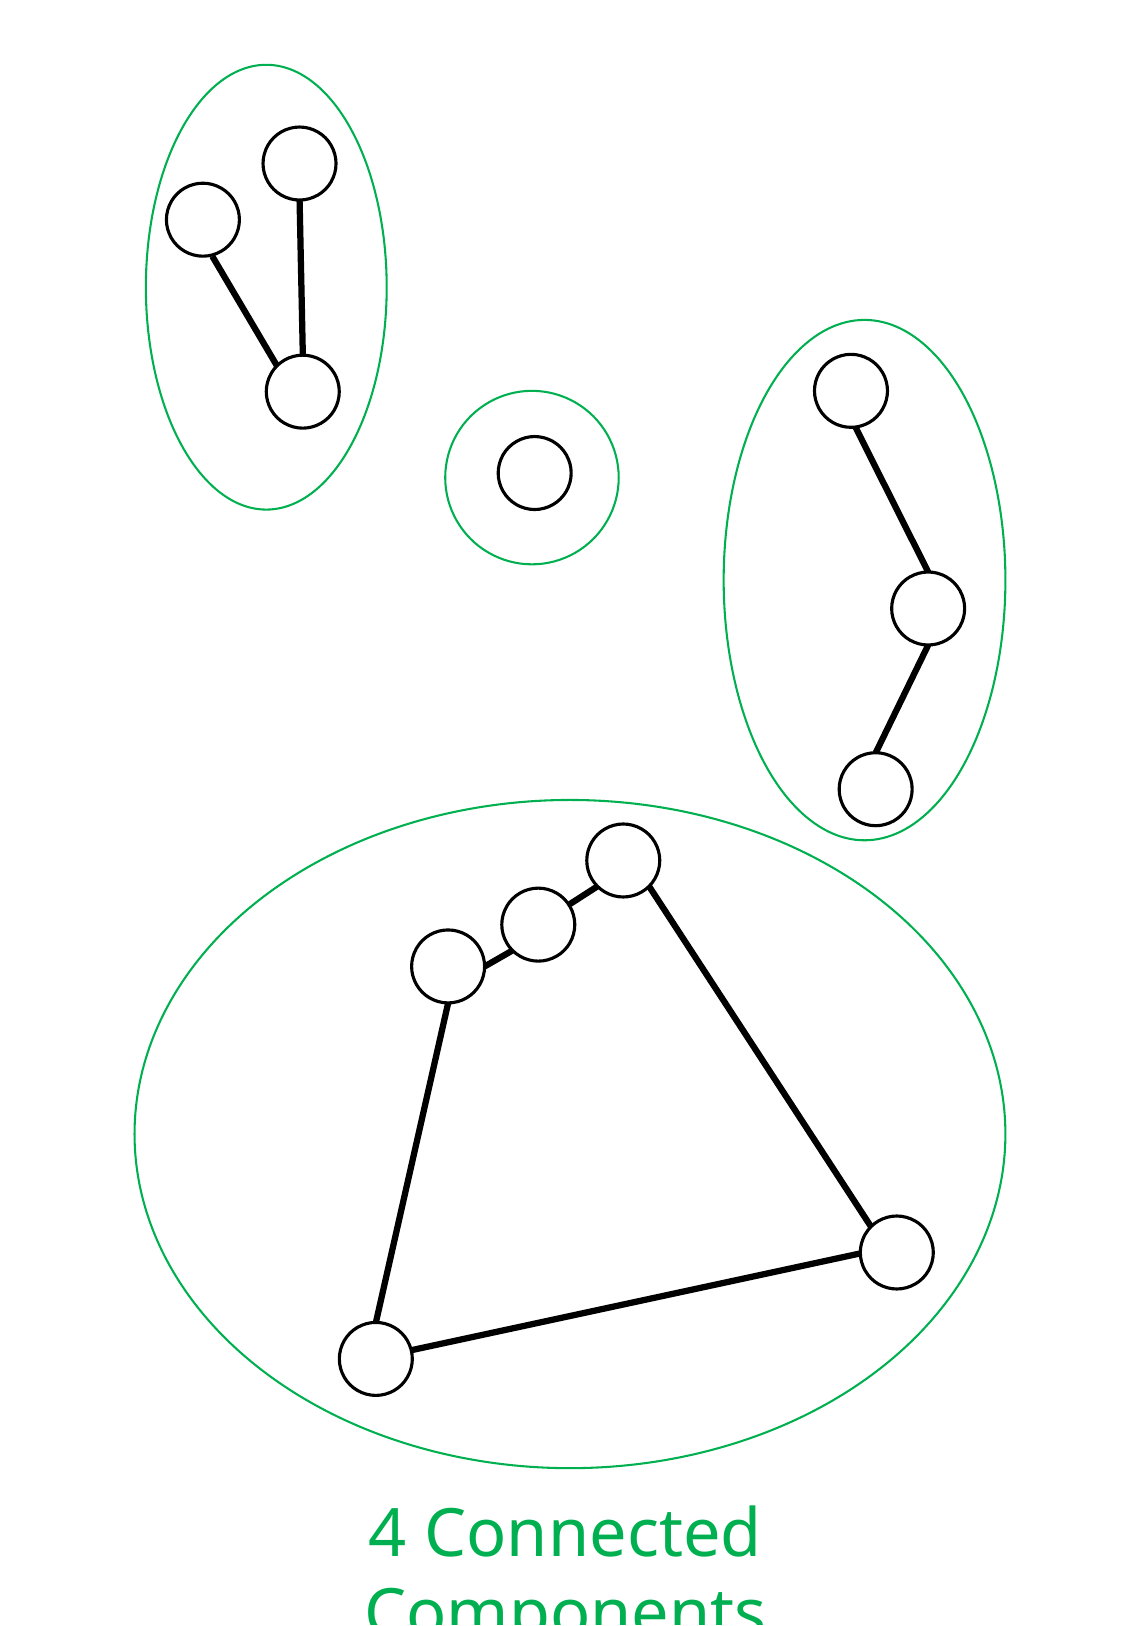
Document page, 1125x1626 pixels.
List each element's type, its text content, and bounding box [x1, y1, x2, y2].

text_box [722, 318, 1007, 842]
text_box [444, 389, 620, 566]
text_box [375, 1002, 449, 1323]
text_box [144, 63, 388, 511]
text_box [133, 798, 1007, 1470]
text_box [299, 200, 303, 356]
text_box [854, 425, 929, 573]
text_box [875, 645, 929, 753]
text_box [484, 950, 513, 967]
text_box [405, 1252, 865, 1352]
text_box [212, 256, 278, 366]
text_box 4 Connected Components [166, 1482, 965, 1625]
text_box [569, 886, 598, 905]
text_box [649, 886, 871, 1227]
